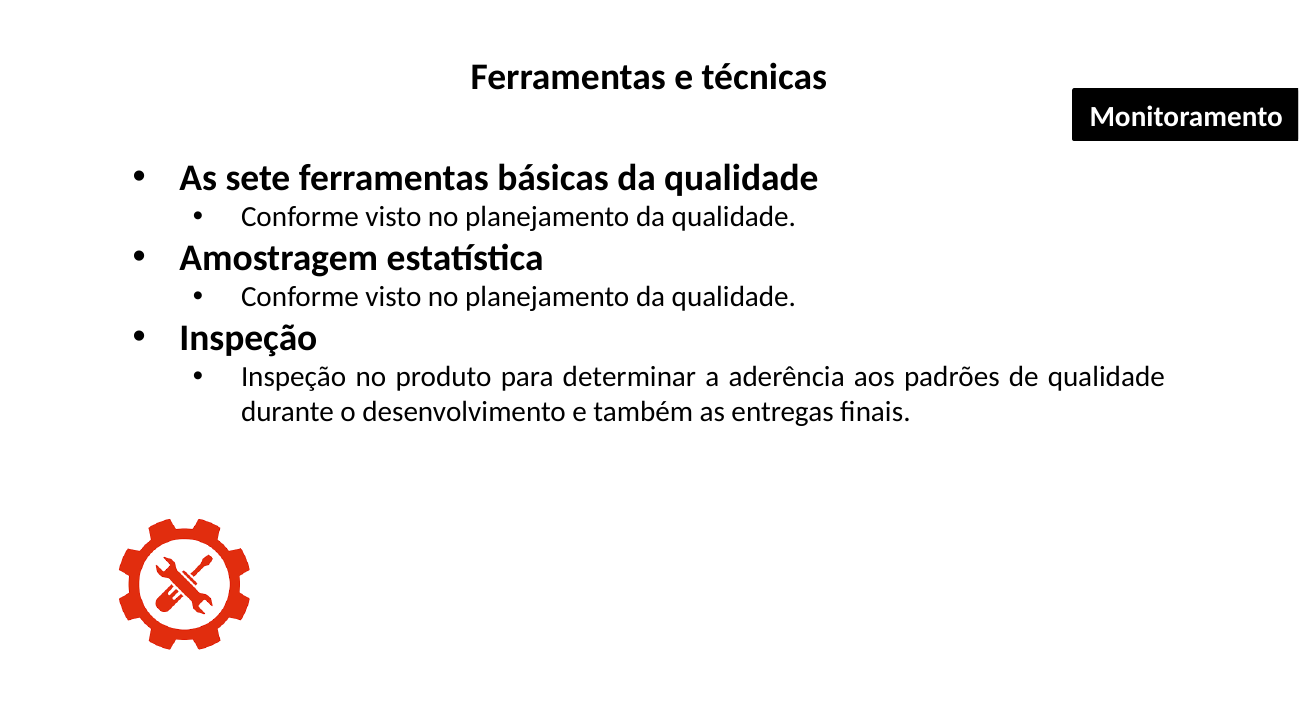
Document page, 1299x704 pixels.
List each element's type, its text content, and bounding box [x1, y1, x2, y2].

text_box Ferramentas e técnicas [0, 44, 1299, 106]
text_box As sete ferramentas básicas da qualidade Conforme visto no planejamento da qualidade. Amostragem estatística Conforme visto no planejamento da qualidade. Inspeção Inspeção no produto para determinar a aderência aos padrões de qualidade durante o desenvolvimento e também as entregas finais. [117, 145, 1181, 439]
text_box Monitoramento [1074, 90, 1299, 140]
picture [117, 517, 251, 651]
